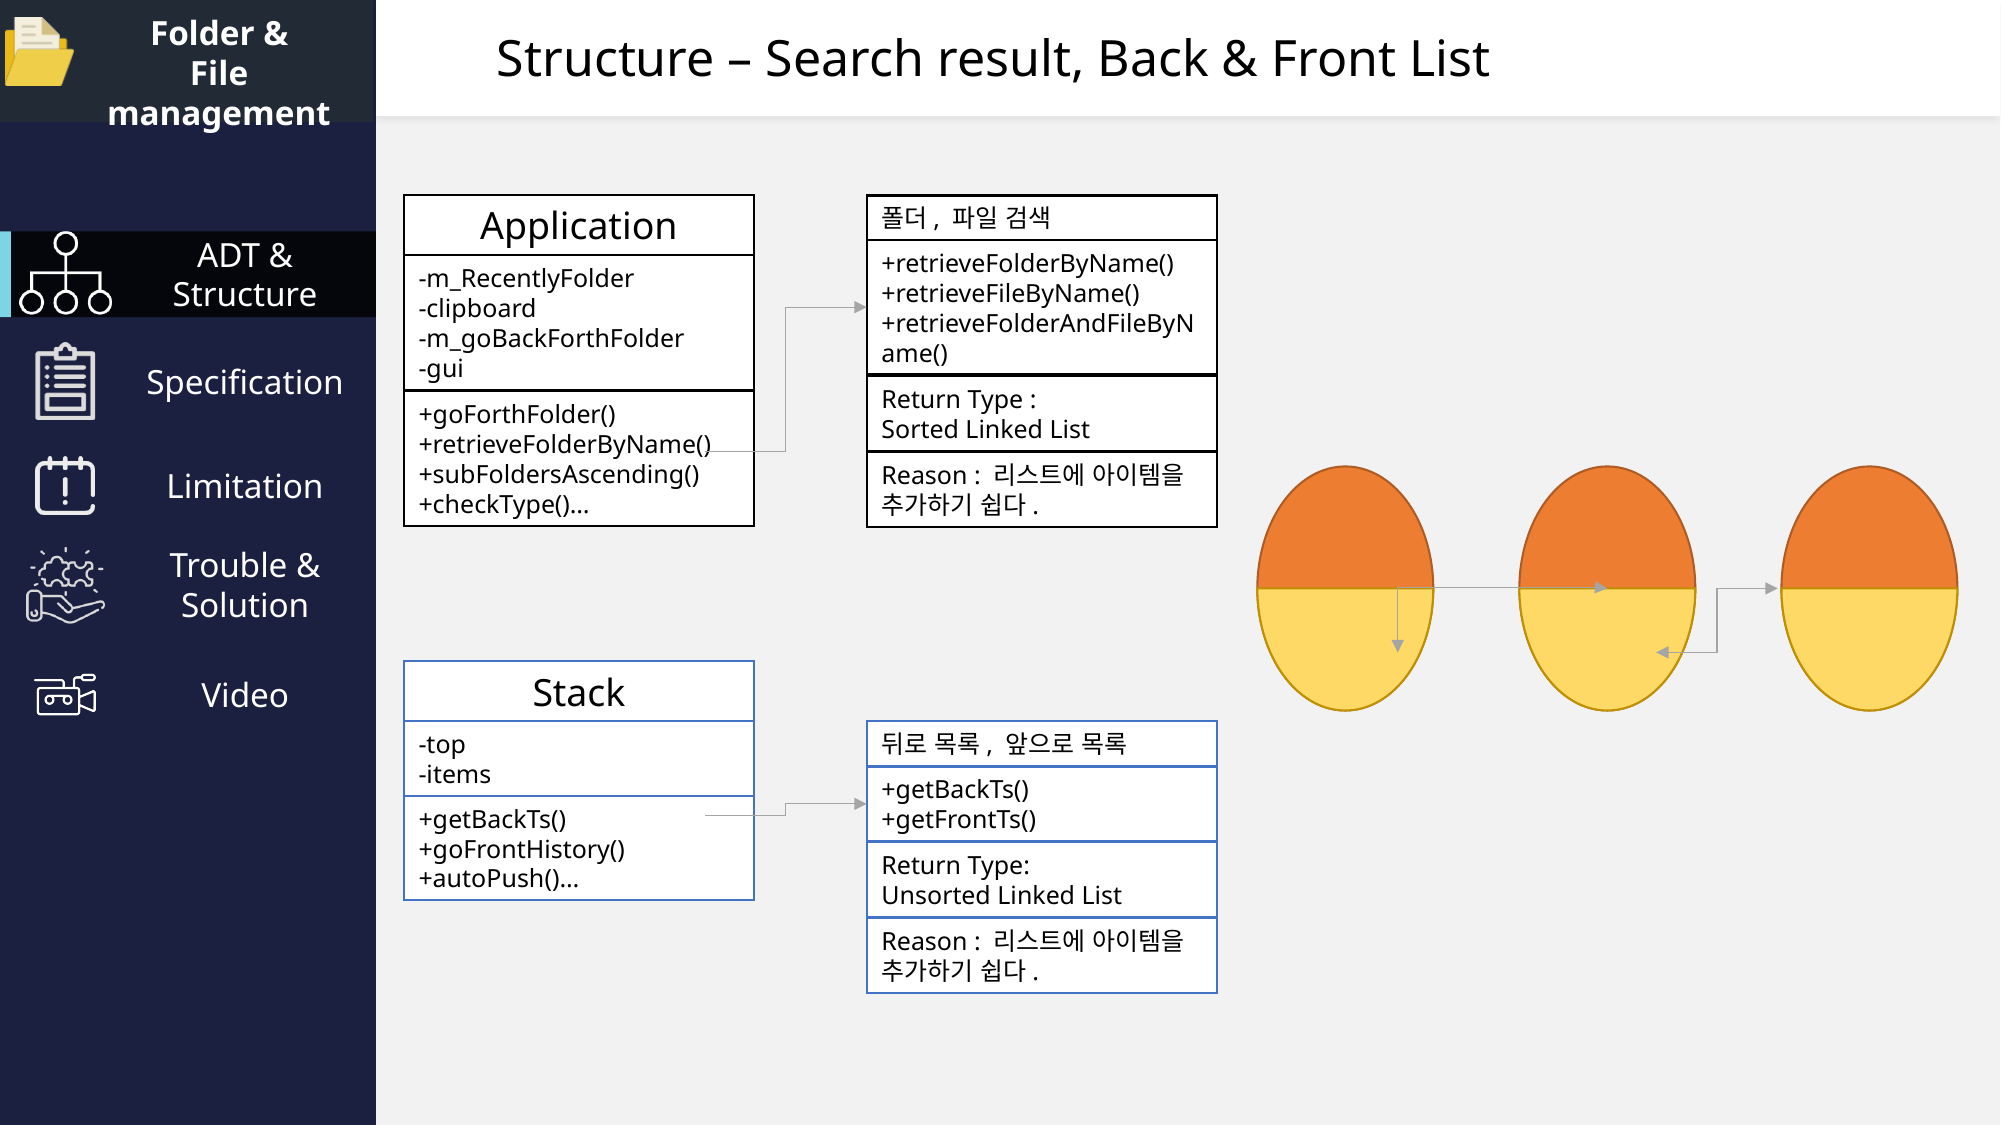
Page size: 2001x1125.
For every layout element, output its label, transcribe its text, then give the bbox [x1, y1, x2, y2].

picture [34, 663, 96, 726]
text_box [704, 308, 867, 452]
picture [26, 342, 104, 420]
text_box Structure – Search result, Back & Front List [482, 19, 1506, 94]
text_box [403, 661, 755, 902]
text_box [866, 195, 1218, 528]
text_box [866, 721, 1218, 994]
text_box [704, 804, 867, 816]
picture [5, 17, 74, 86]
picture [19, 226, 112, 319]
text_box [1257, 466, 1958, 711]
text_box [403, 195, 755, 528]
picture [35, 456, 95, 515]
